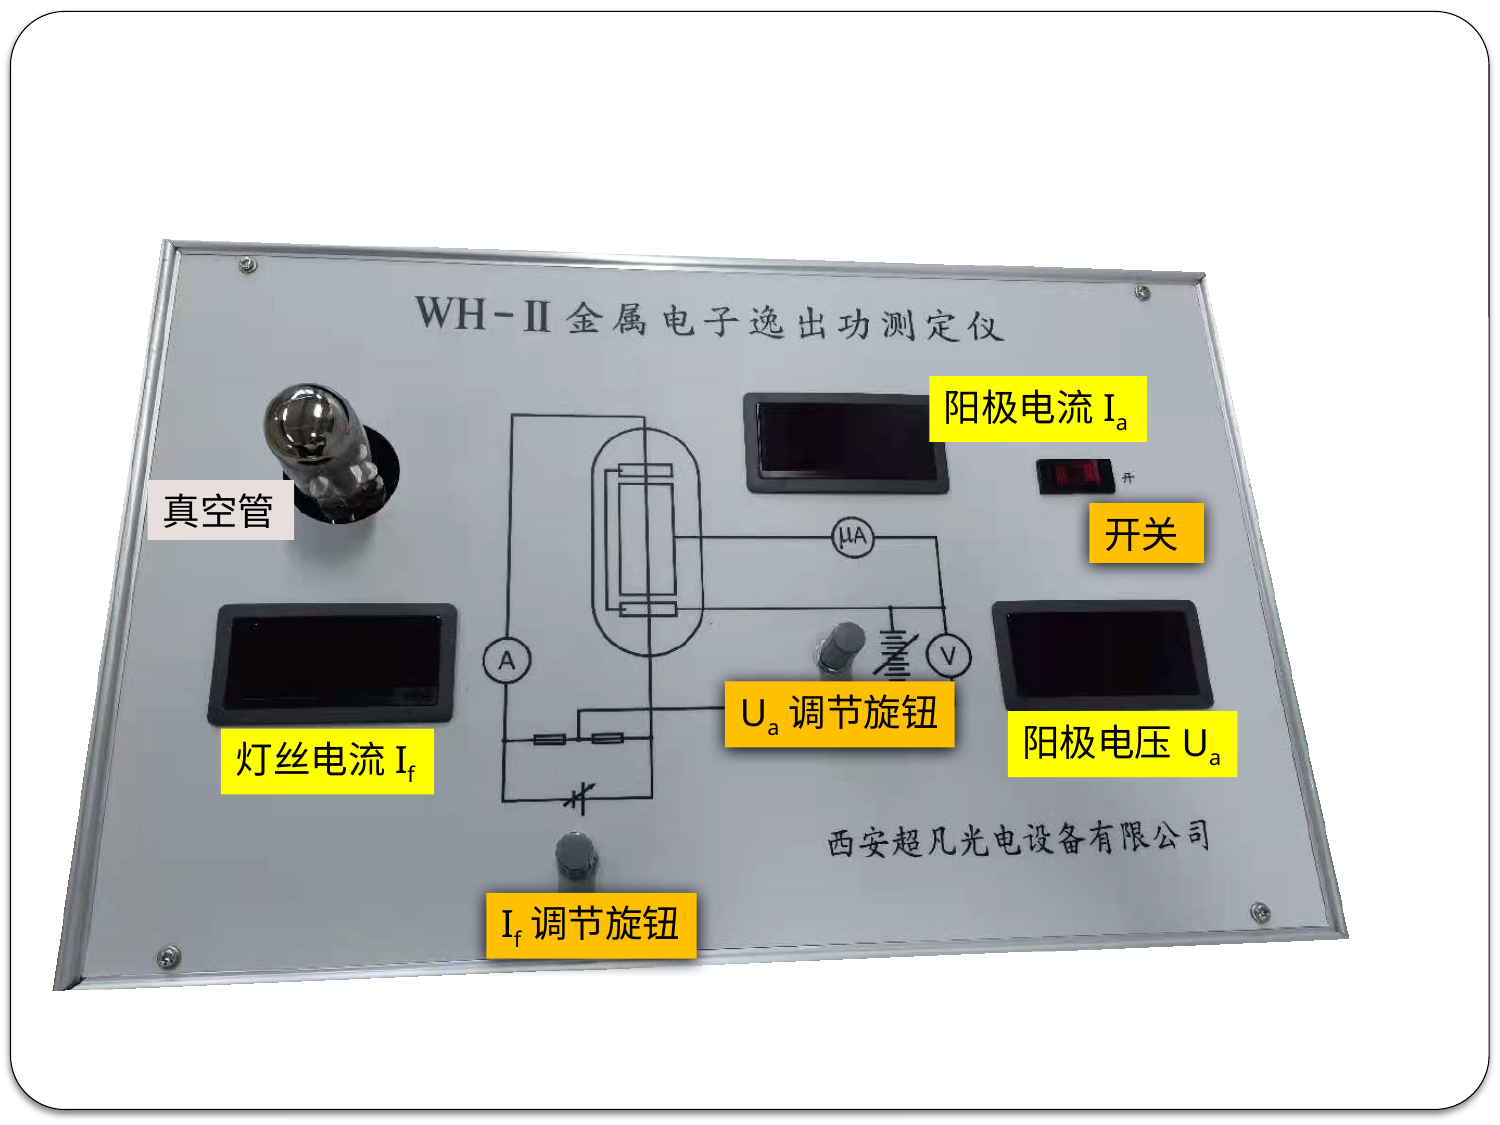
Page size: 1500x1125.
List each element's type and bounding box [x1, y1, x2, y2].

text_box [46, 227, 1359, 1009]
